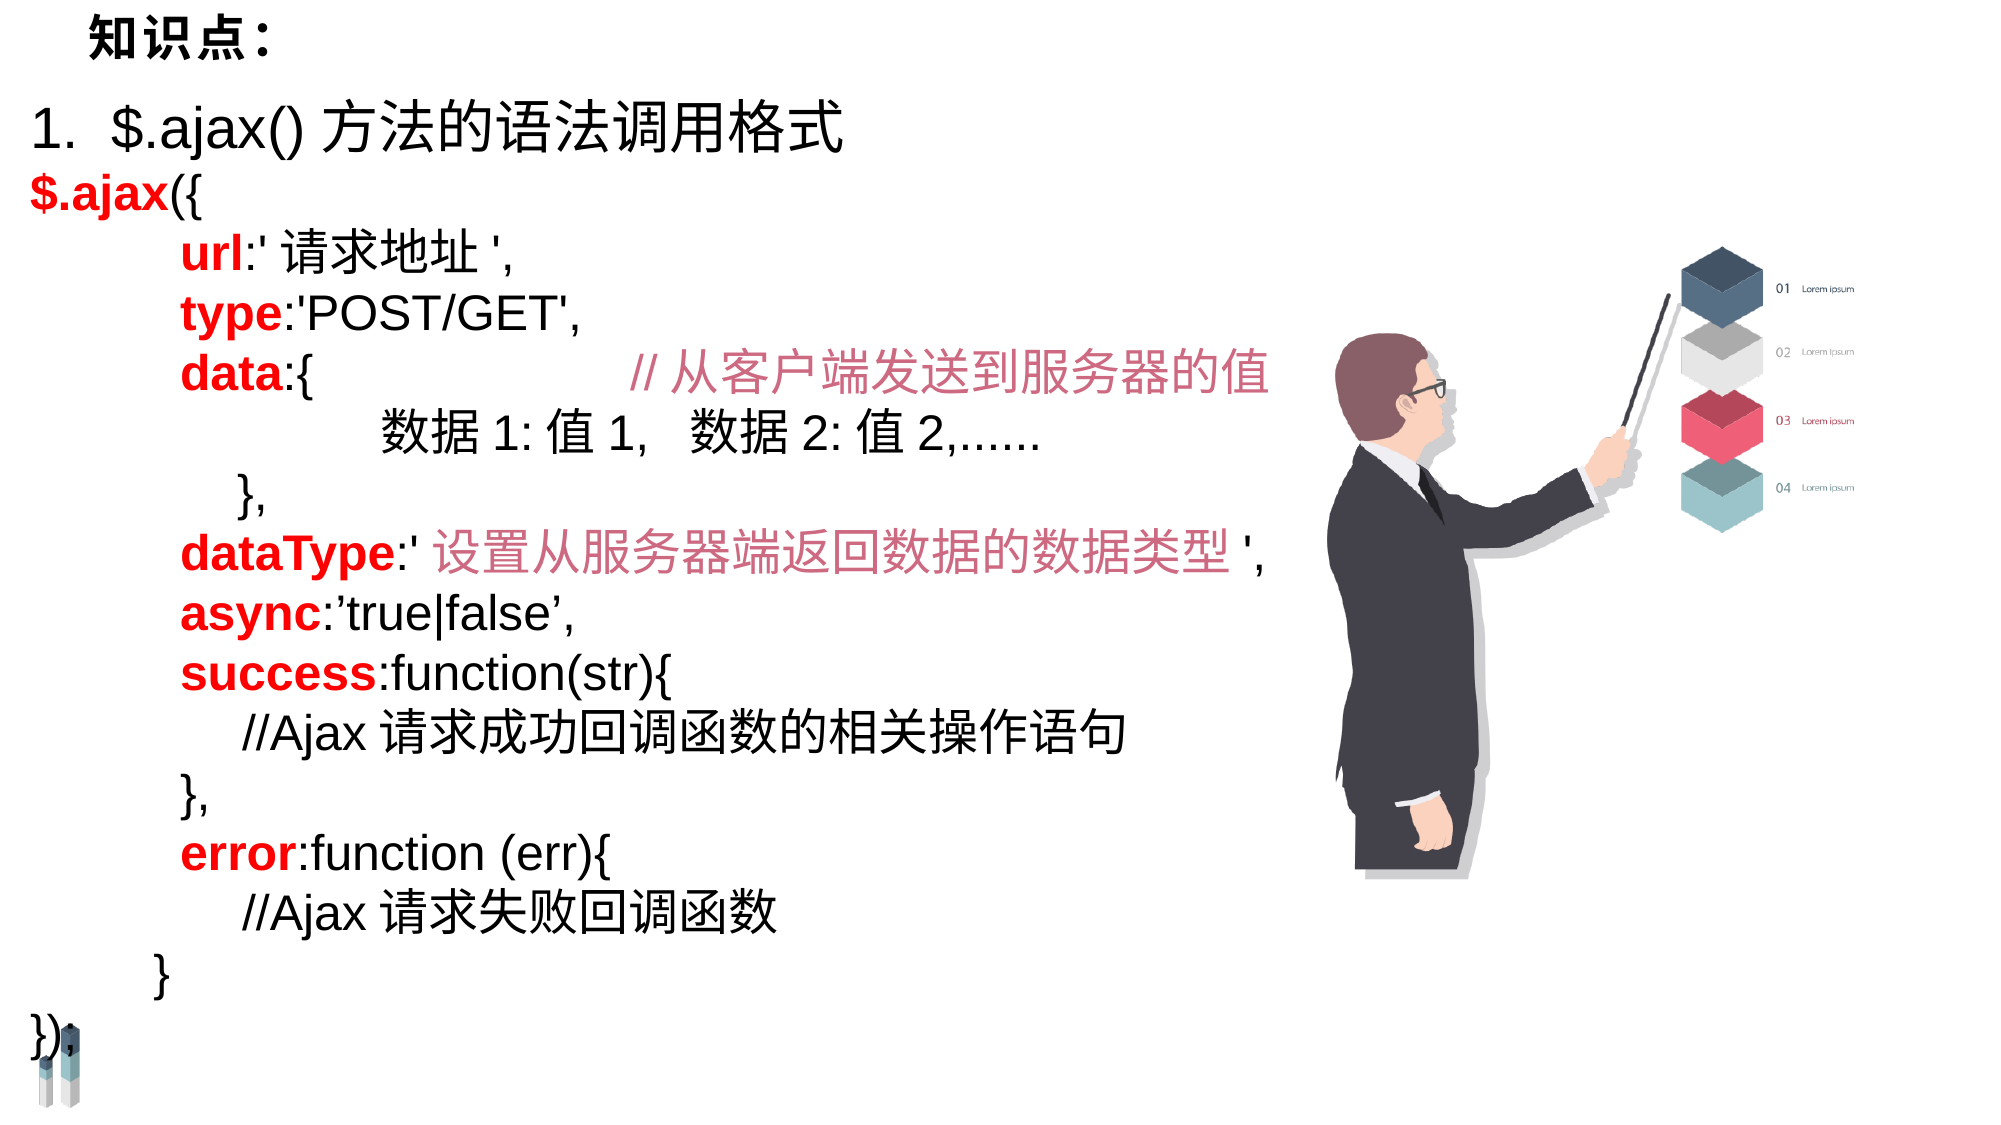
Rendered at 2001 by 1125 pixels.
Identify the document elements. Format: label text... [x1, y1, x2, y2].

title 知识点： [73, 0, 1854, 73]
text_box 1. $.ajax()方法的语法调用格式 $.ajax({ url:'请求地址', type:'POST/GET', data:{ //从客户端发送到服务器的值 数据1:值1, 数据2:值2,...... }, dataType:'设置从服务器端返回数据的数据类型', async:’true|false’, success:function(str){ //Ajax请求成功回调函数的相关操作语句 }, error:function (err){ //Ajax请求失败回调函数 } }); [15, 83, 1952, 1068]
picture [0, 1006, 119, 1125]
